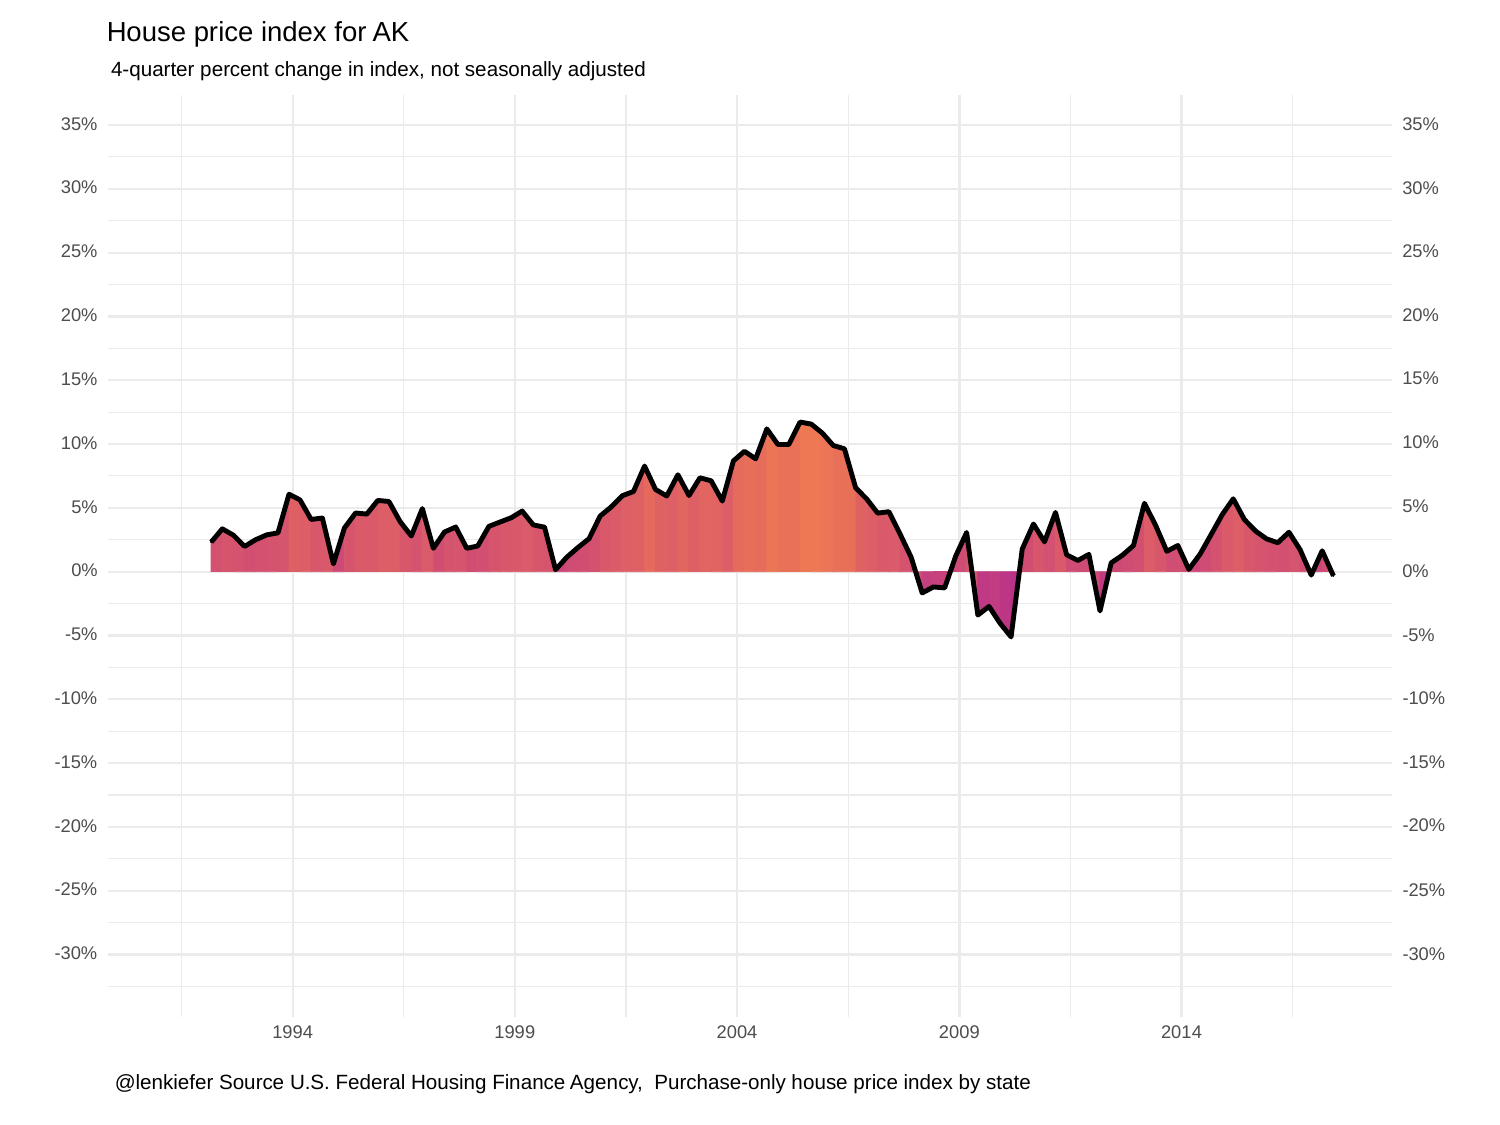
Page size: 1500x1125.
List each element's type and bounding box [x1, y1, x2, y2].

text_box [14, 14, 1485, 1110]
